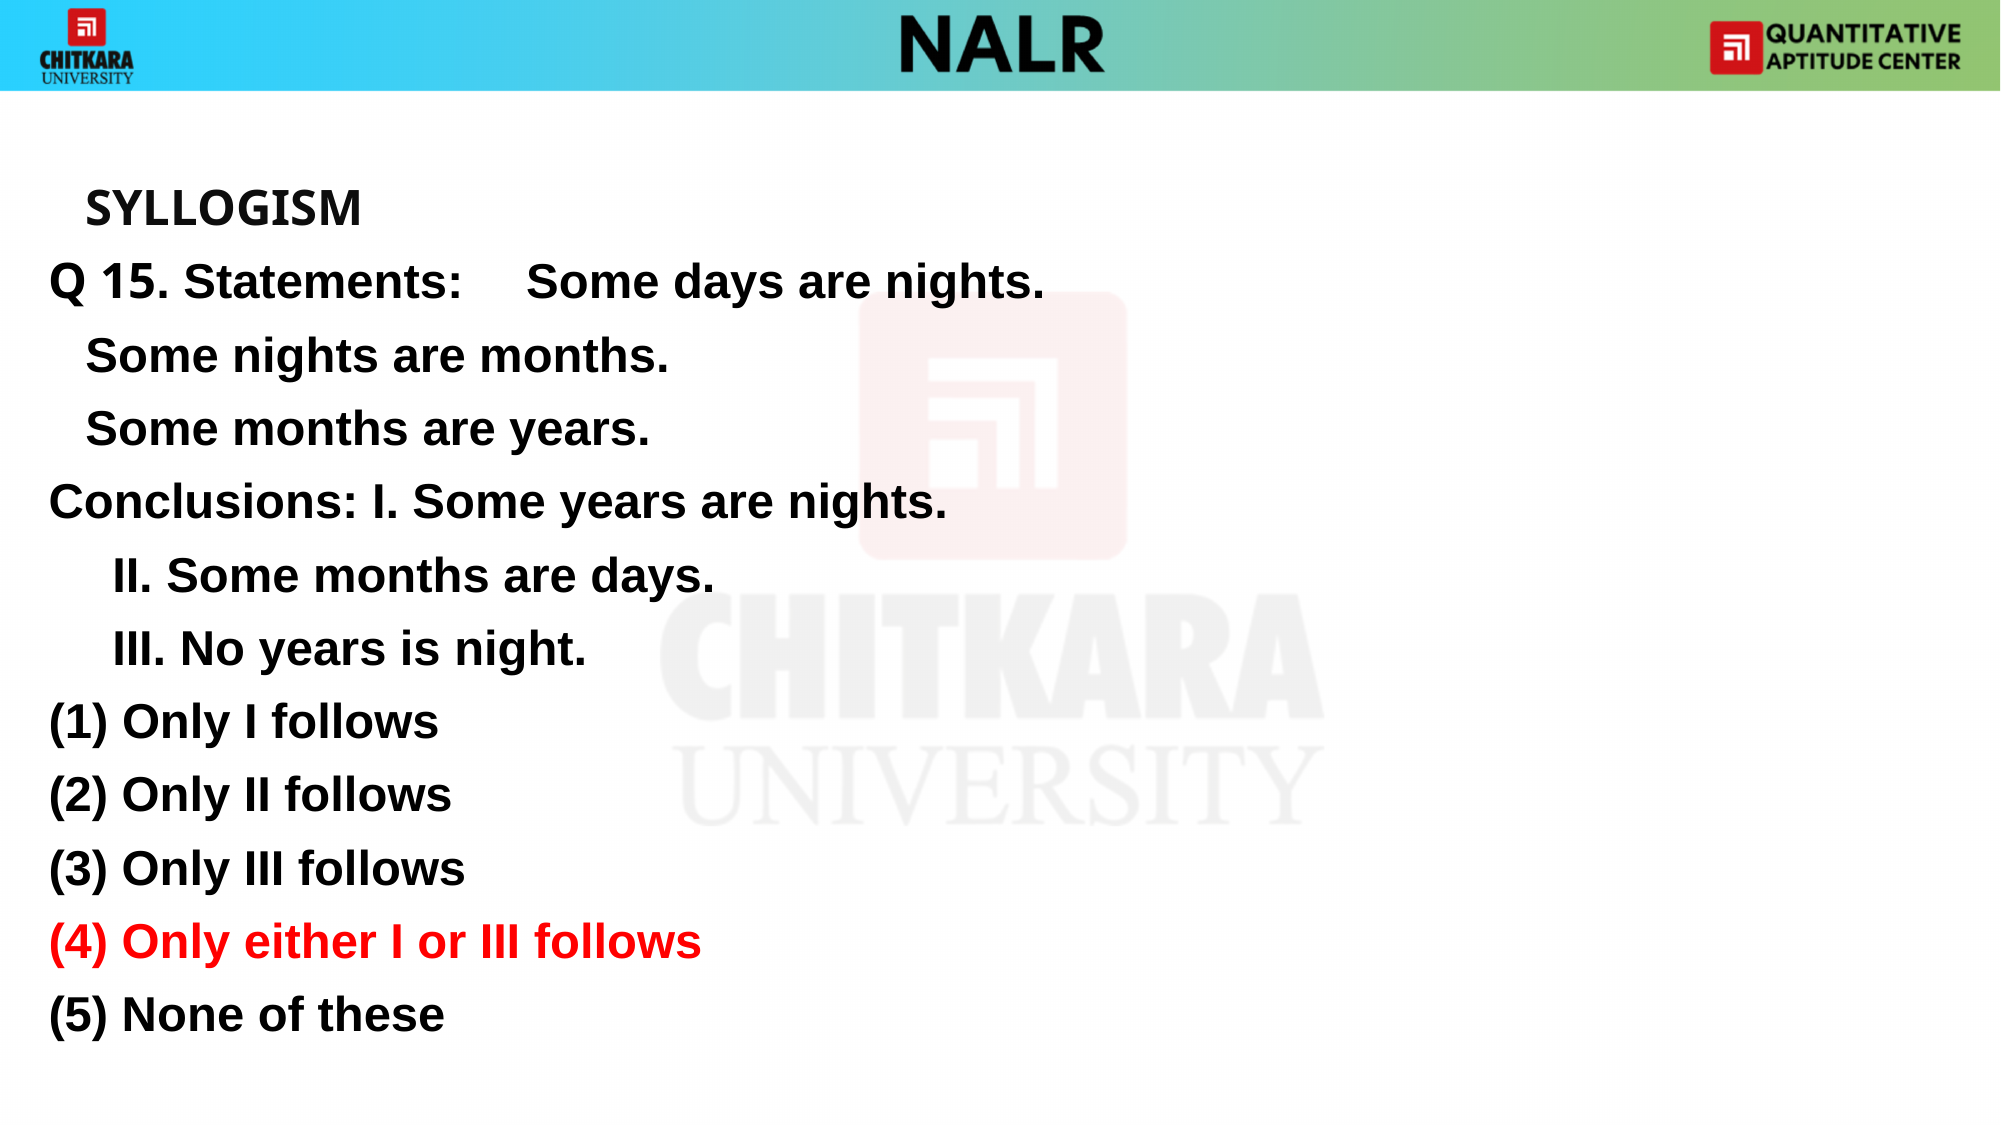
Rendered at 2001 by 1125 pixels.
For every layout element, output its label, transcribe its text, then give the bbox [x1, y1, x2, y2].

list SYLLOGISM Q 15. Statements: Some days are nights. Some nights are months. Some months are years. Conclusions: I. Some years are nights. II. Some months are days. III. No years is night. Only I follows (2) Only II follows (3) Only III follows (4) Only either I or III follows (5) None of these [33, 175, 1959, 1053]
picture [0, 0, 2001, 1125]
title [41, 31, 1959, 142]
